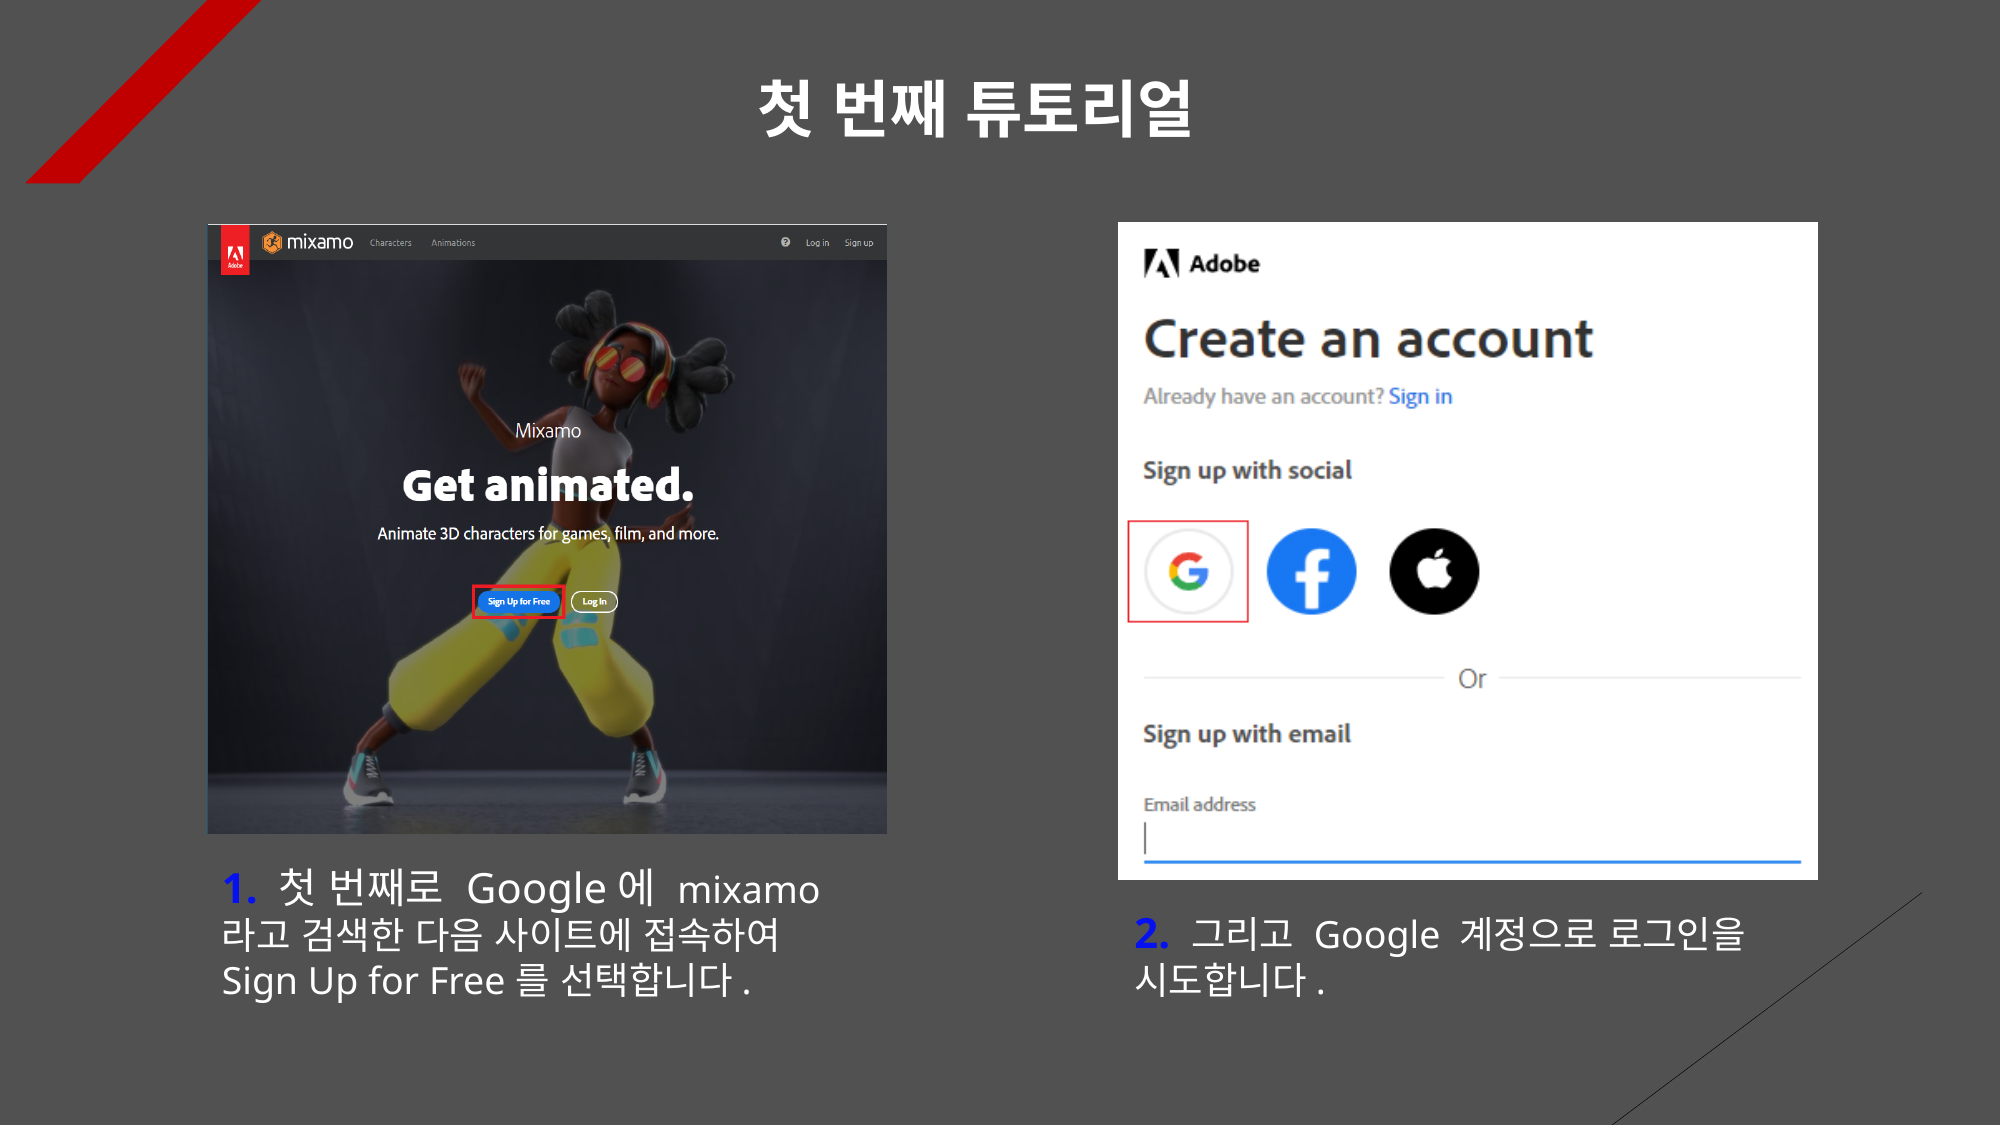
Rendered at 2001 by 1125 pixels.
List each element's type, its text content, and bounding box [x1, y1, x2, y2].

picture [207, 224, 887, 834]
text_box 1. 첫 번째로 Google에 mixamo라고 검색한 다음 사이트에 접속하여 Sign Up for Free를 선택합니다. [207, 854, 887, 1010]
picture [1118, 222, 1818, 880]
text_box 2. 그리고 Google 계정으로 로그인을 시도합니다. [1119, 899, 1819, 1010]
text_box 첫 번째 튜토리얼 [742, 62, 1259, 153]
